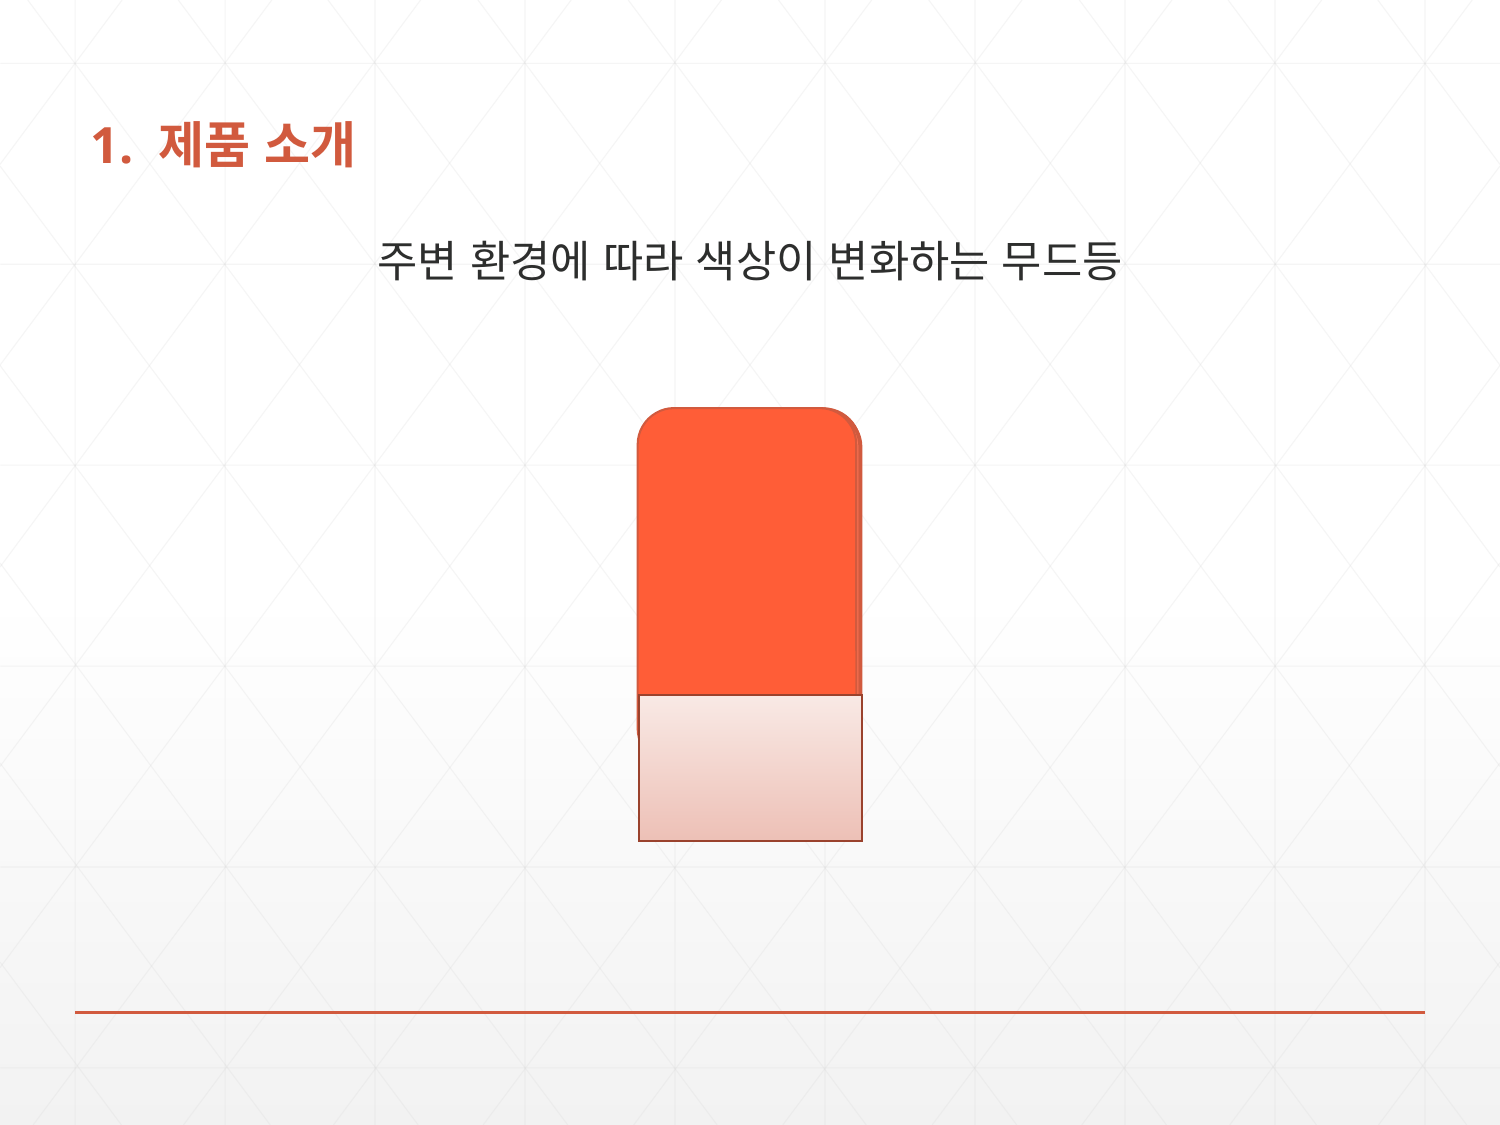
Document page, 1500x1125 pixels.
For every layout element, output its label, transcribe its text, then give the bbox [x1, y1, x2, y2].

text_box [638, 694, 863, 842]
title 1. 제품 소개 [75, 91, 429, 182]
list 주변 환경에 따라 색상이 변화하는 무드등 [338, 231, 1162, 280]
text_box [849, 419, 861, 694]
text_box [636, 407, 858, 739]
